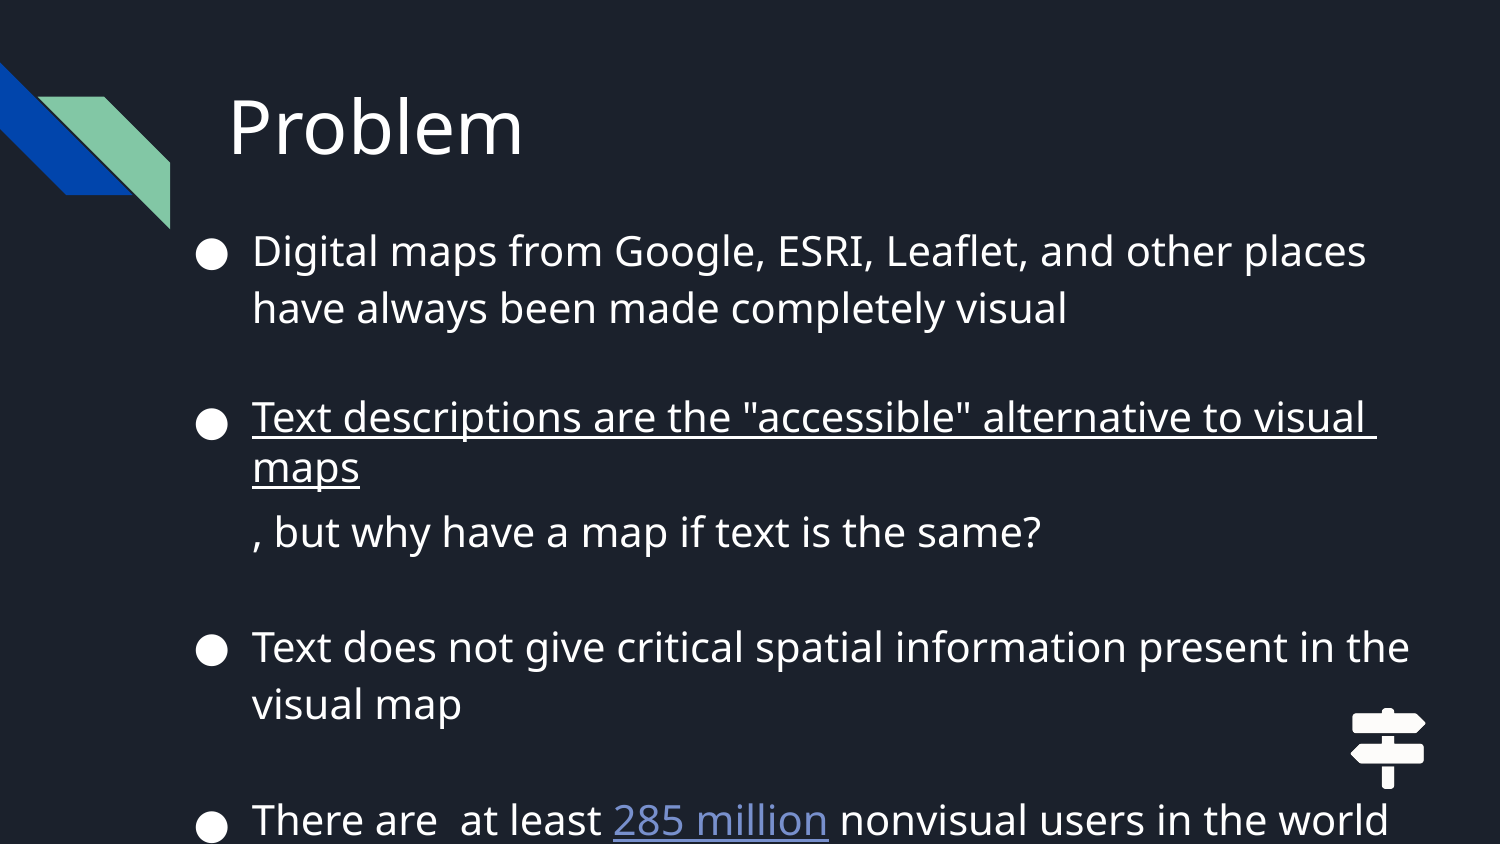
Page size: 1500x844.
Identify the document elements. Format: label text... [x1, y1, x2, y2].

picture [1347, 708, 1429, 790]
text_box Problem [212, 64, 1368, 202]
text_box Digital maps from Google, ESRI, Leaflet, and other places have always been made completely visual Text descriptions are the "accessible" alternative to visual maps, but why have a map if text is the same? Text does not give critical spatial information present in the visual map There are at least 285 million nonvisual users in the world [161, 202, 1429, 805]
